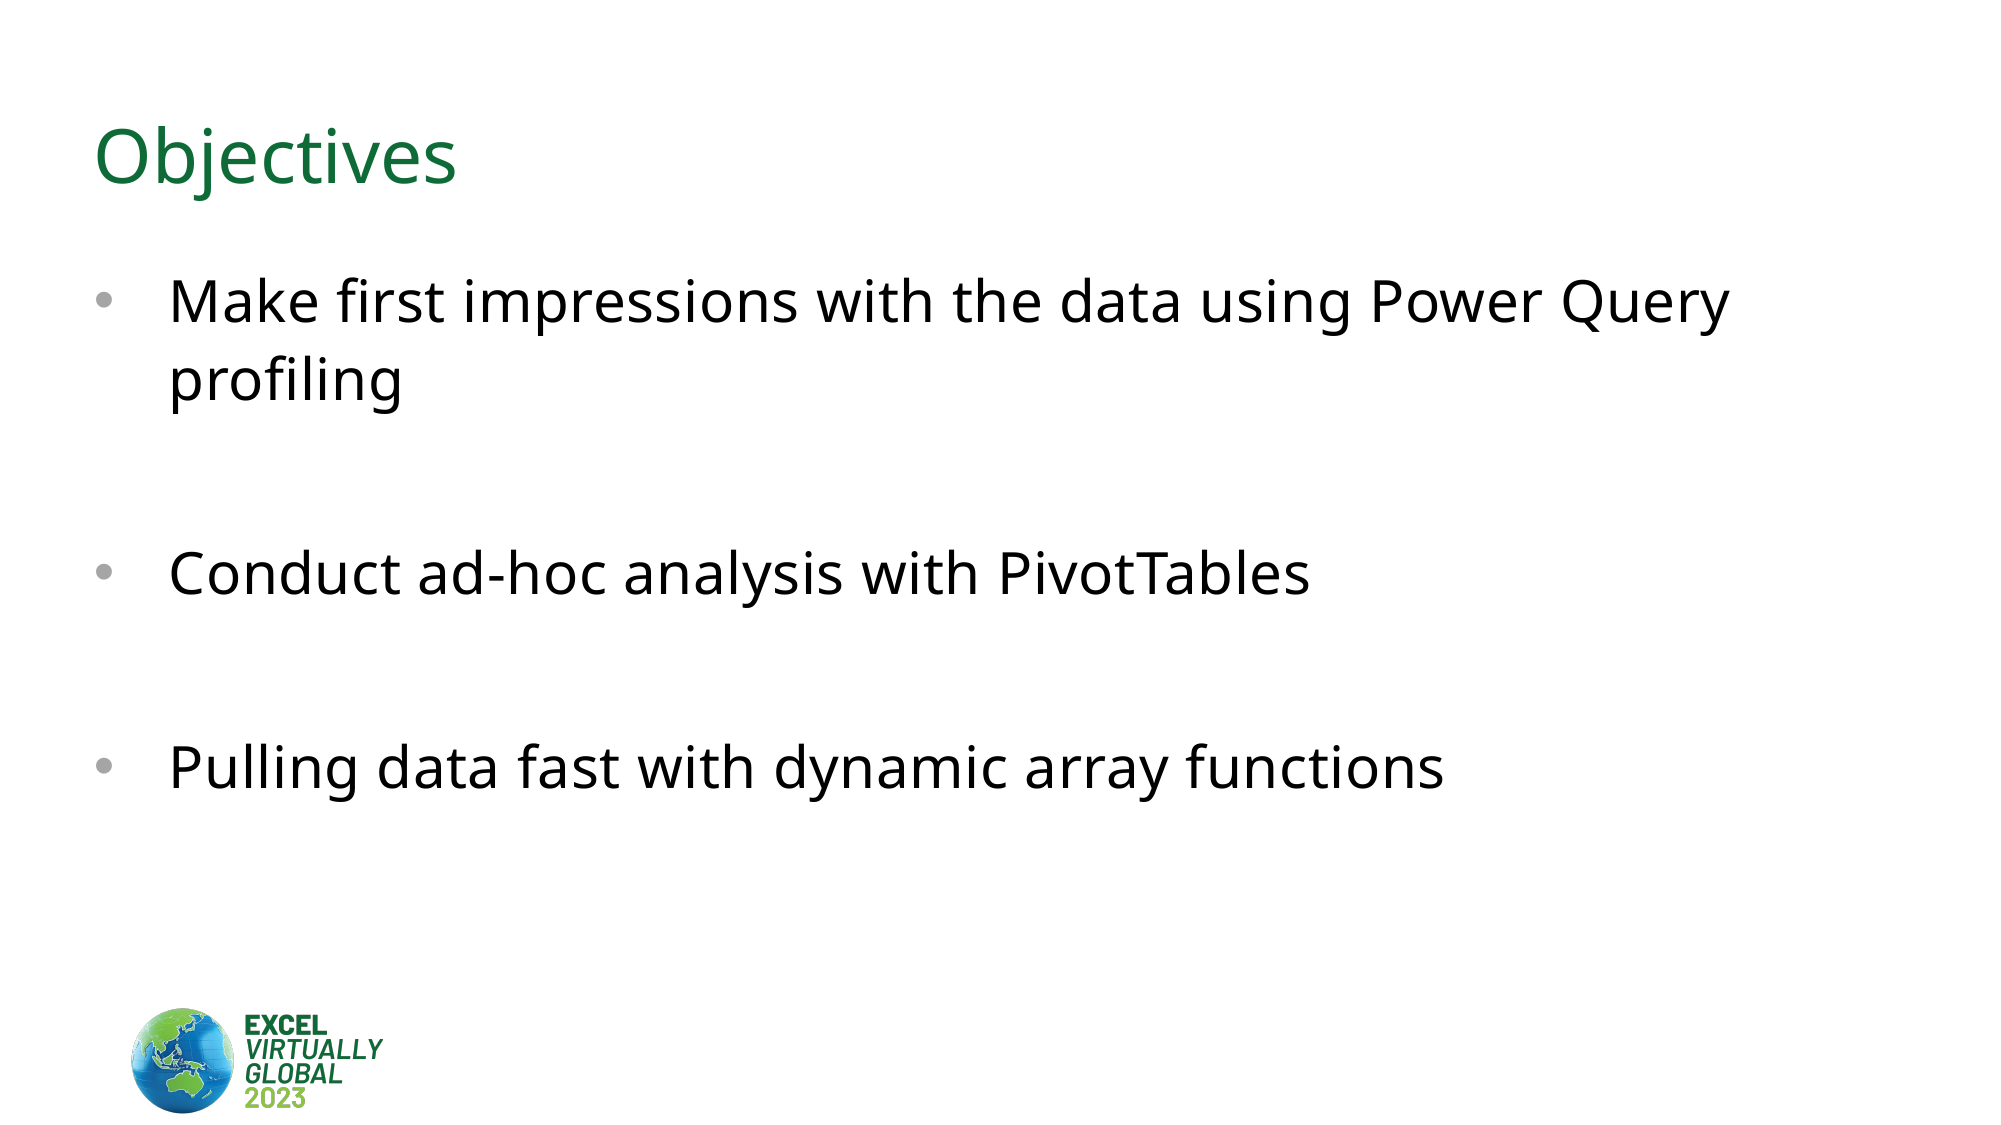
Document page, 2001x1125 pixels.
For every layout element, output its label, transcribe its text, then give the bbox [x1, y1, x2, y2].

list Make first impressions with the data using Power Query profiling Conduct ad-hoc analysis with PivotTables Pulling data fast with dynamic array functions [93, 256, 1907, 994]
picture [131, 1008, 383, 1114]
title Objectives [93, 44, 1907, 200]
